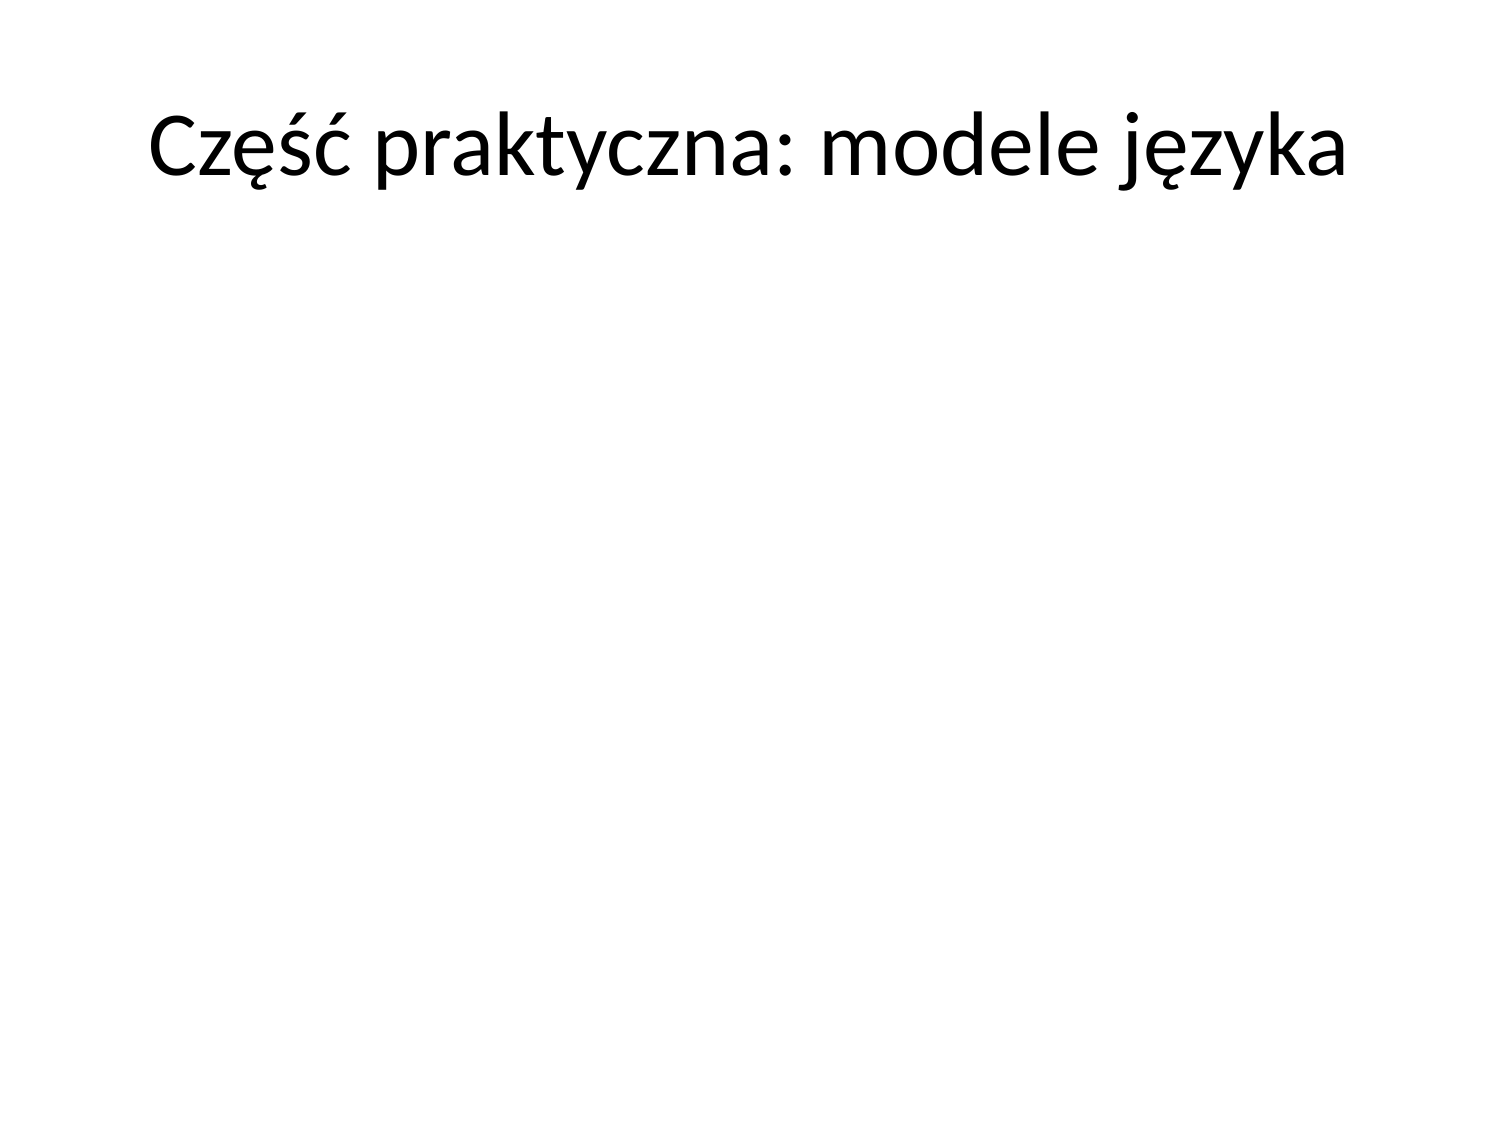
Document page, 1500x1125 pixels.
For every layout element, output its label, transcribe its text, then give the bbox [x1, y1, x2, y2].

title Część praktyczna: modele języka [75, 45, 1425, 233]
